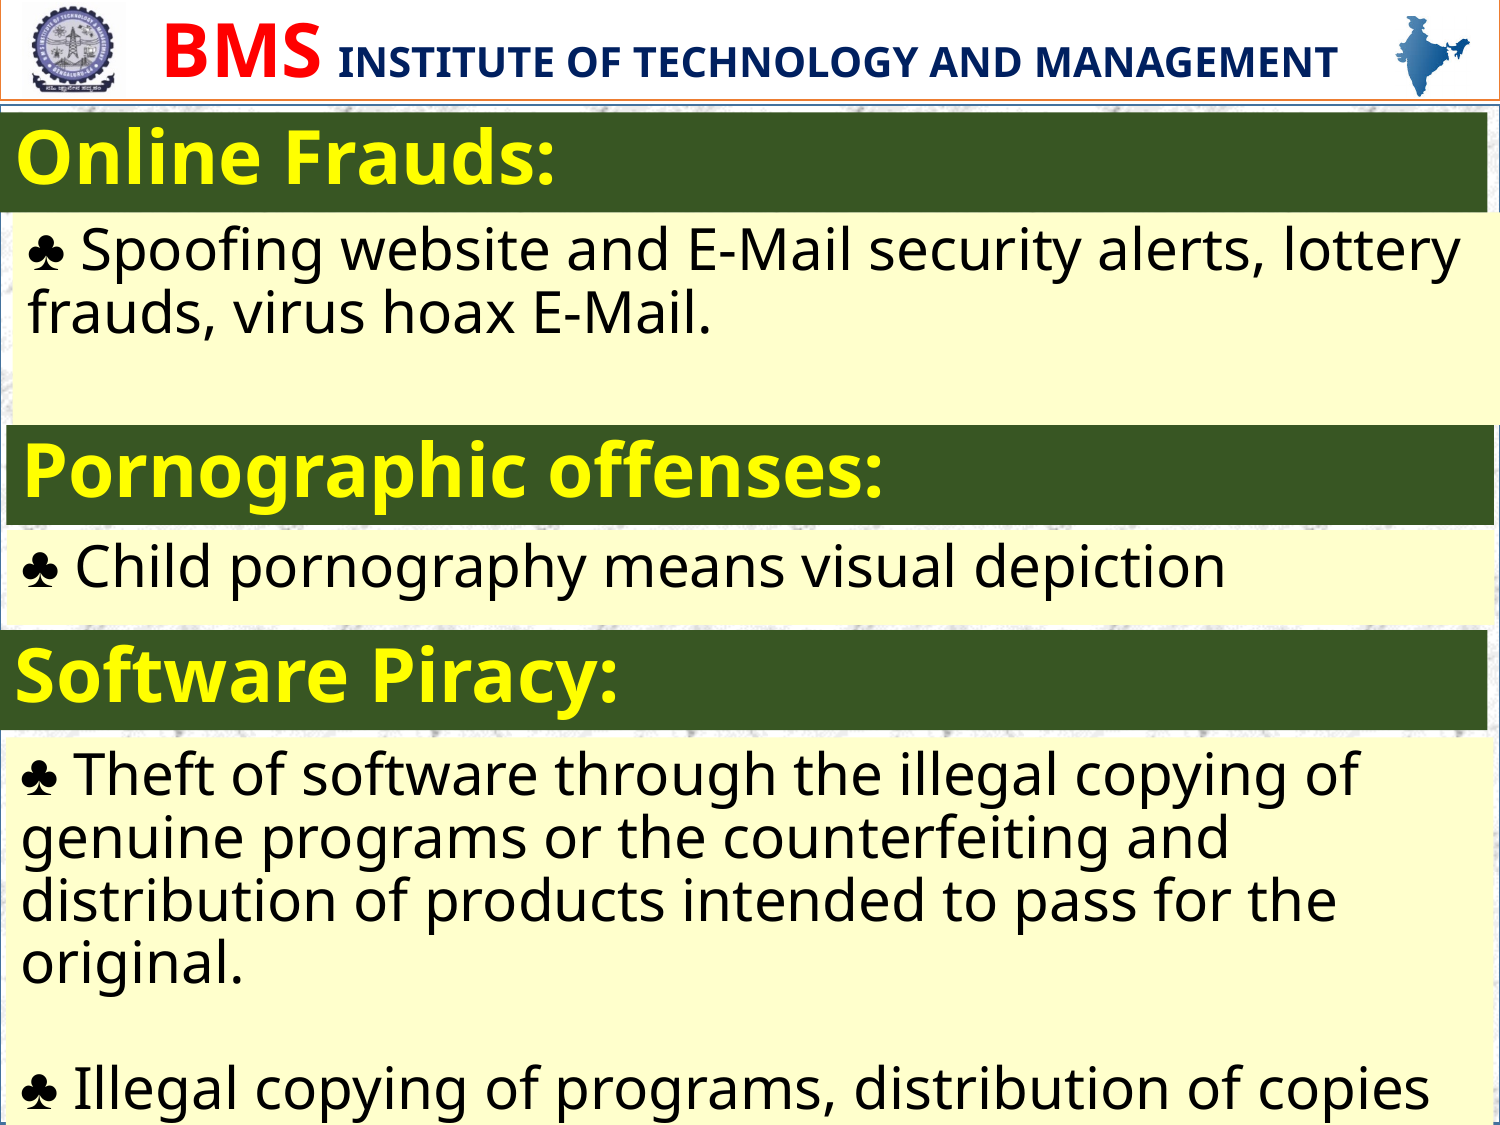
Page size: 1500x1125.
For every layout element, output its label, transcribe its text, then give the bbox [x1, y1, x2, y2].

text_box ♣ Theft of software through the illegal copying of genuine programs or the counterfeiting and distribution of products intended to pass for the original. ♣ Illegal copying of programs, distribution of copies of software [5, 737, 1494, 1125]
text_box ♣ Child pornography means visual depiction [6, 530, 1495, 625]
title ♣ Spoofing website and E-Mail security alerts, lottery frauds, virus hoax E-Mail. [12, 212, 1500, 425]
picture [1, 106, 1499, 212]
picture [1, 213, 1499, 1122]
picture [22, 2, 126, 98]
text_box Pornographic offenses: [6, 425, 1494, 525]
text_box Software Piracy: [0, 630, 1488, 731]
text_box Online Frauds: [0, 112, 1488, 213]
picture [1395, 16, 1471, 98]
